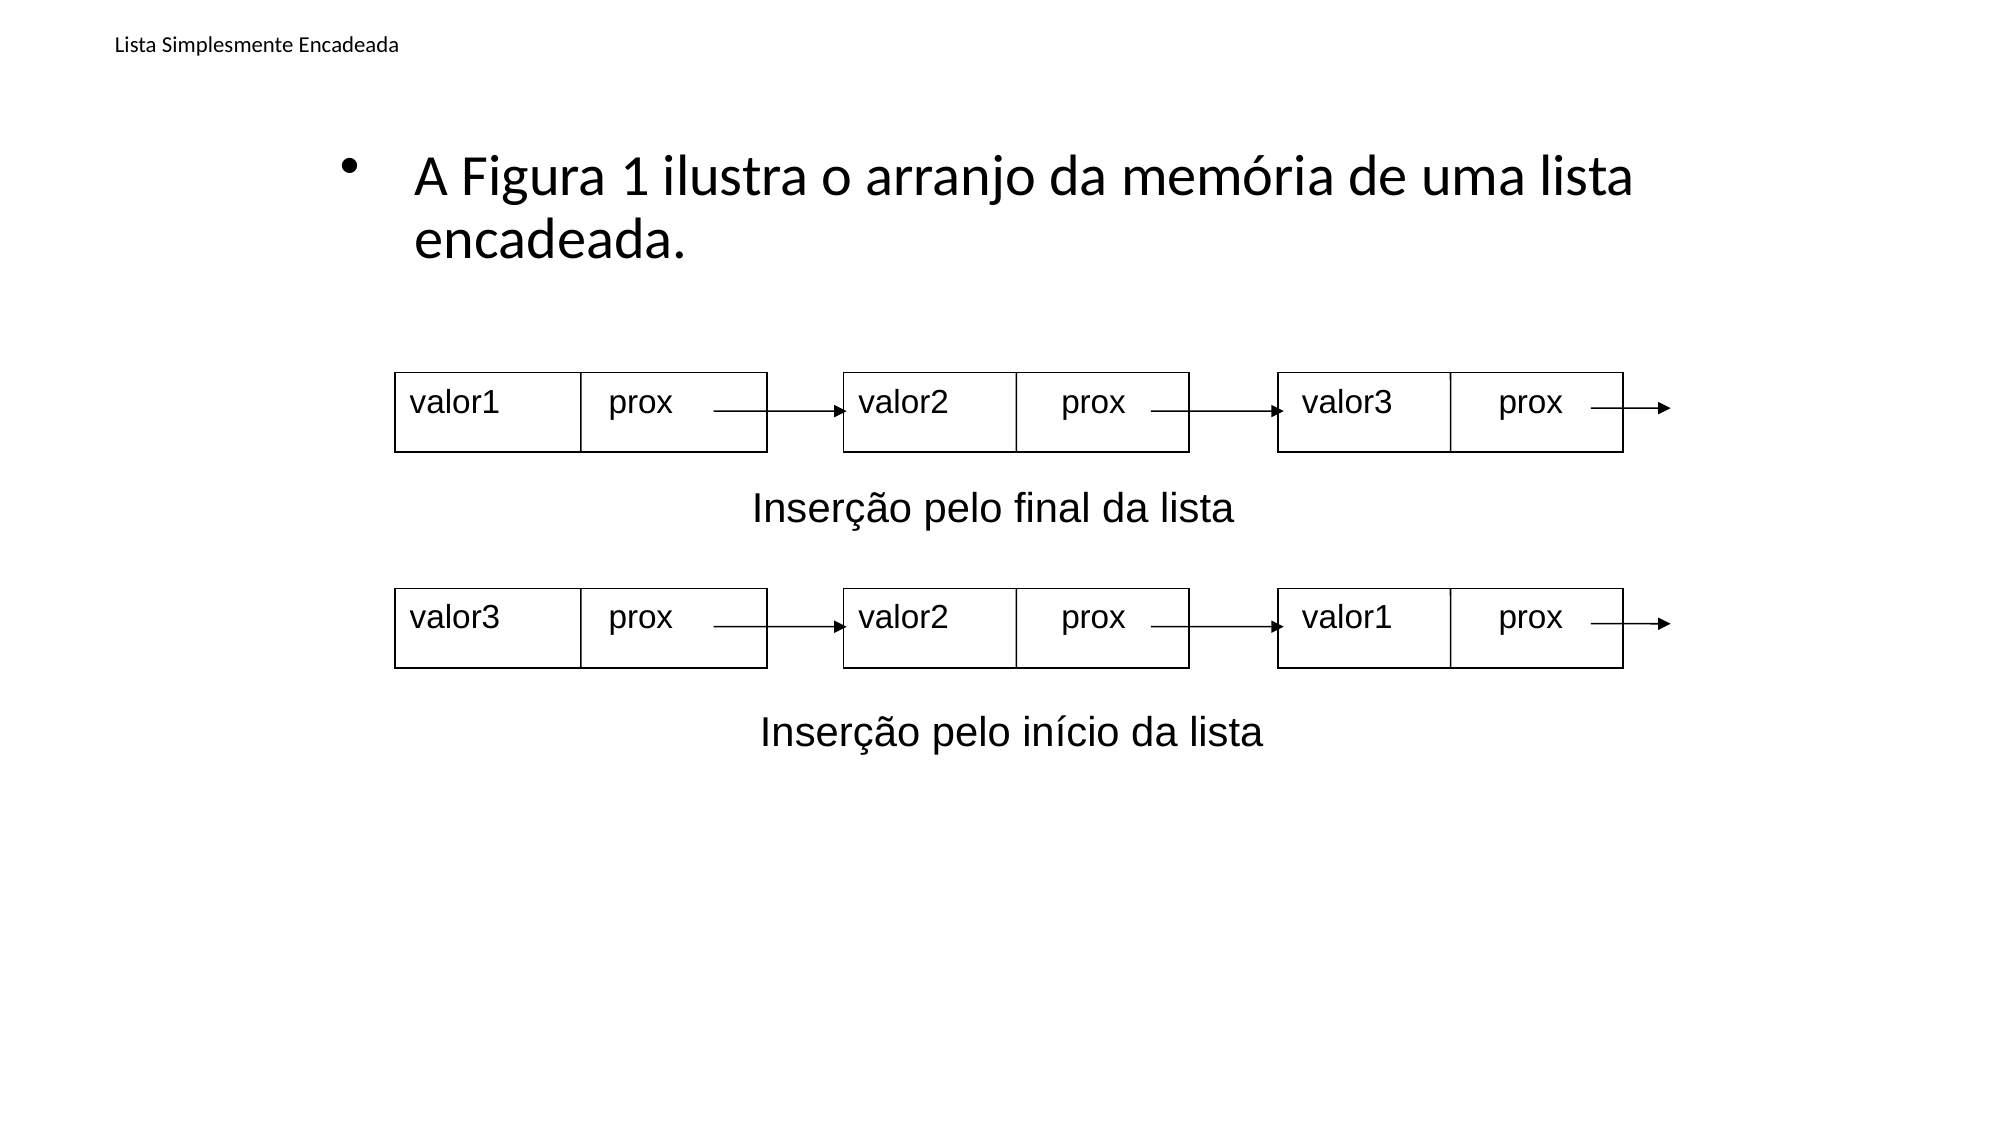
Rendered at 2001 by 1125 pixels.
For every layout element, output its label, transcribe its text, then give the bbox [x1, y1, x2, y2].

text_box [394, 372, 1671, 453]
text_box Inserção pelo final da lista [737, 473, 1250, 539]
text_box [394, 588, 1671, 668]
list A Figura 1 ilustra o arranjo da memória de uma lista encadeada. [324, 137, 1675, 993]
text_box Inserção pelo início da lista [745, 697, 1279, 763]
title Lista Simplesmente Encadeada [99, 24, 1684, 93]
